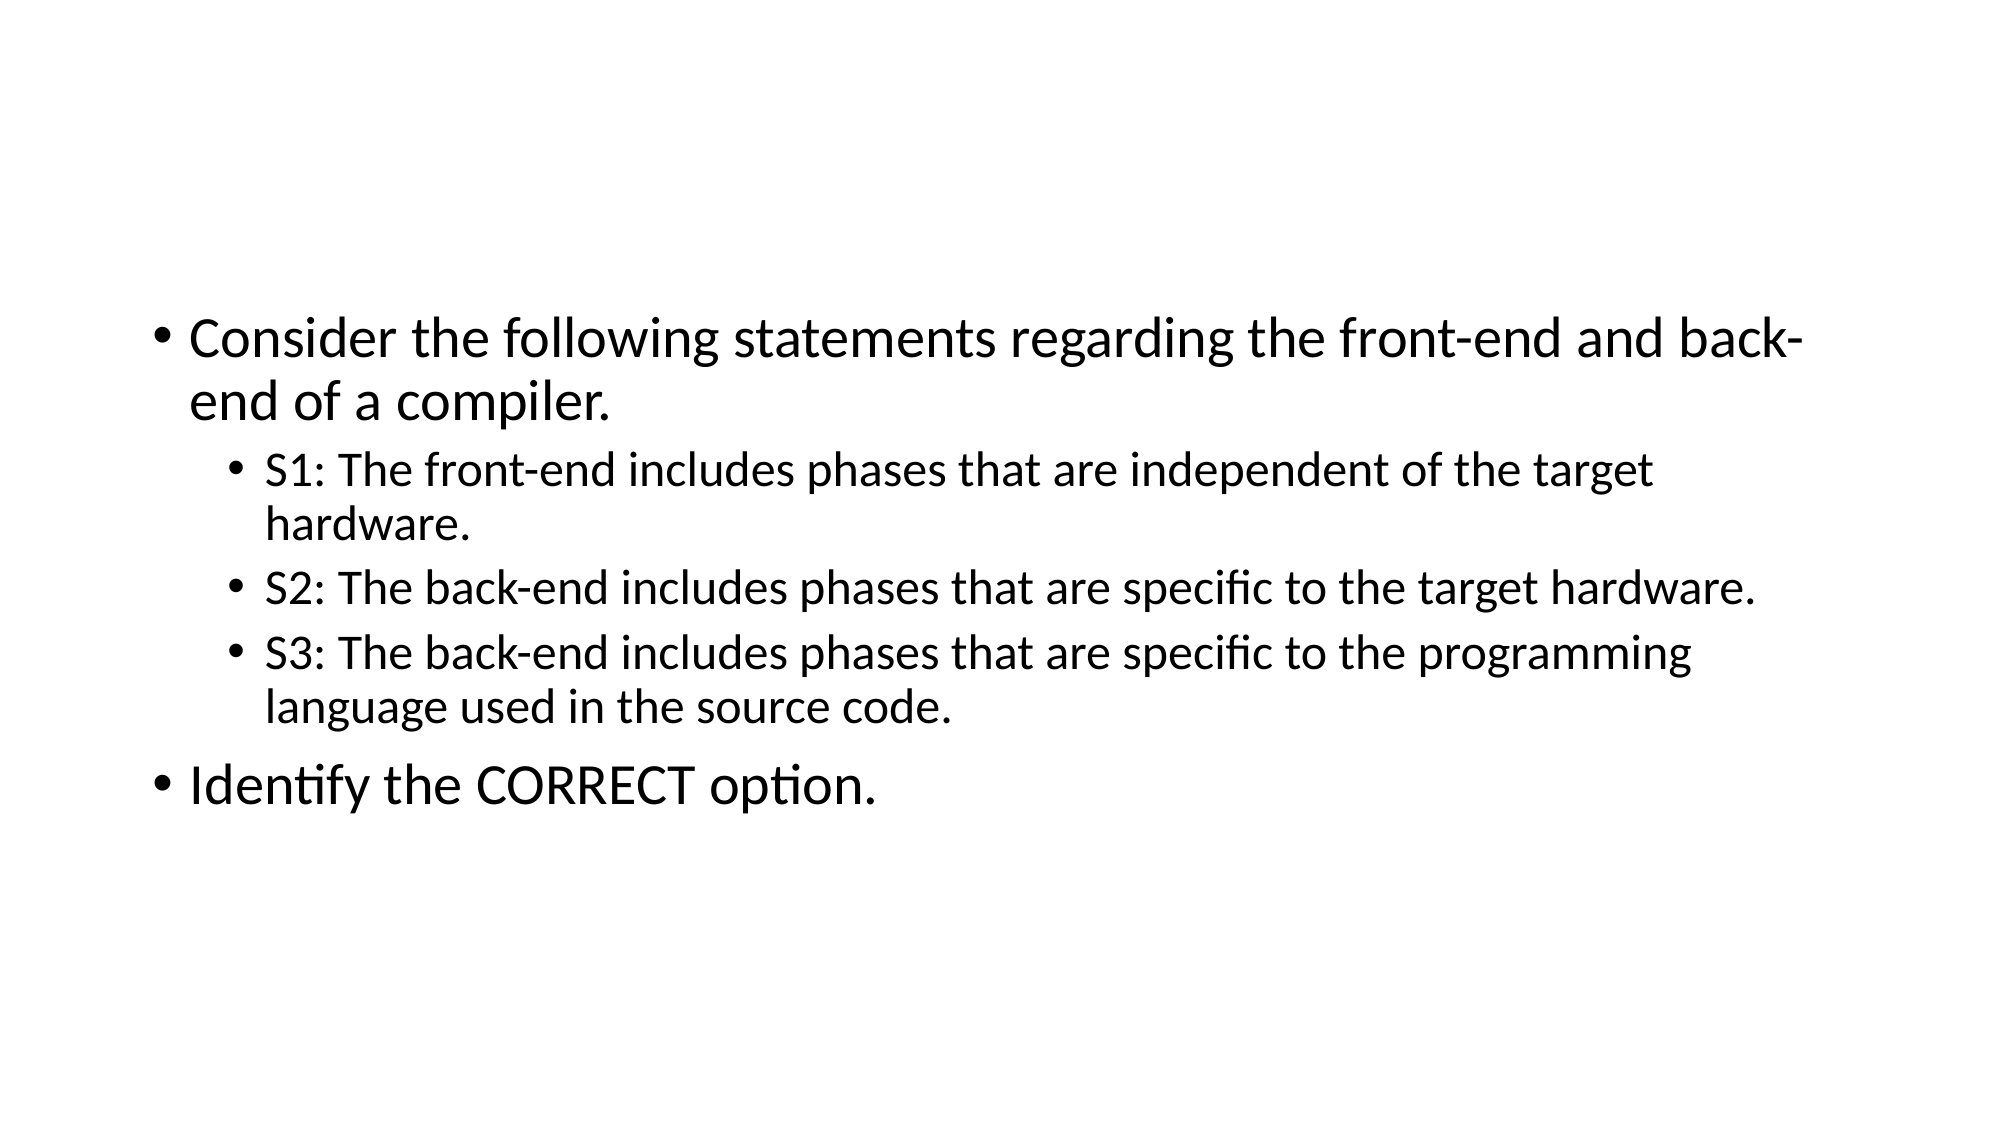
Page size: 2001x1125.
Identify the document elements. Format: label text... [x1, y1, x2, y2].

list Consider the following statements regarding the front-end and back-end of a compiler. S1: The front-end includes phases that are independent of the target hardware. S2: The back-end includes phases that are specific to the target hardware. S3: The back-end includes phases that are specific to the programming language used in the source code. Identify the CORRECT option. [137, 299, 1863, 1014]
